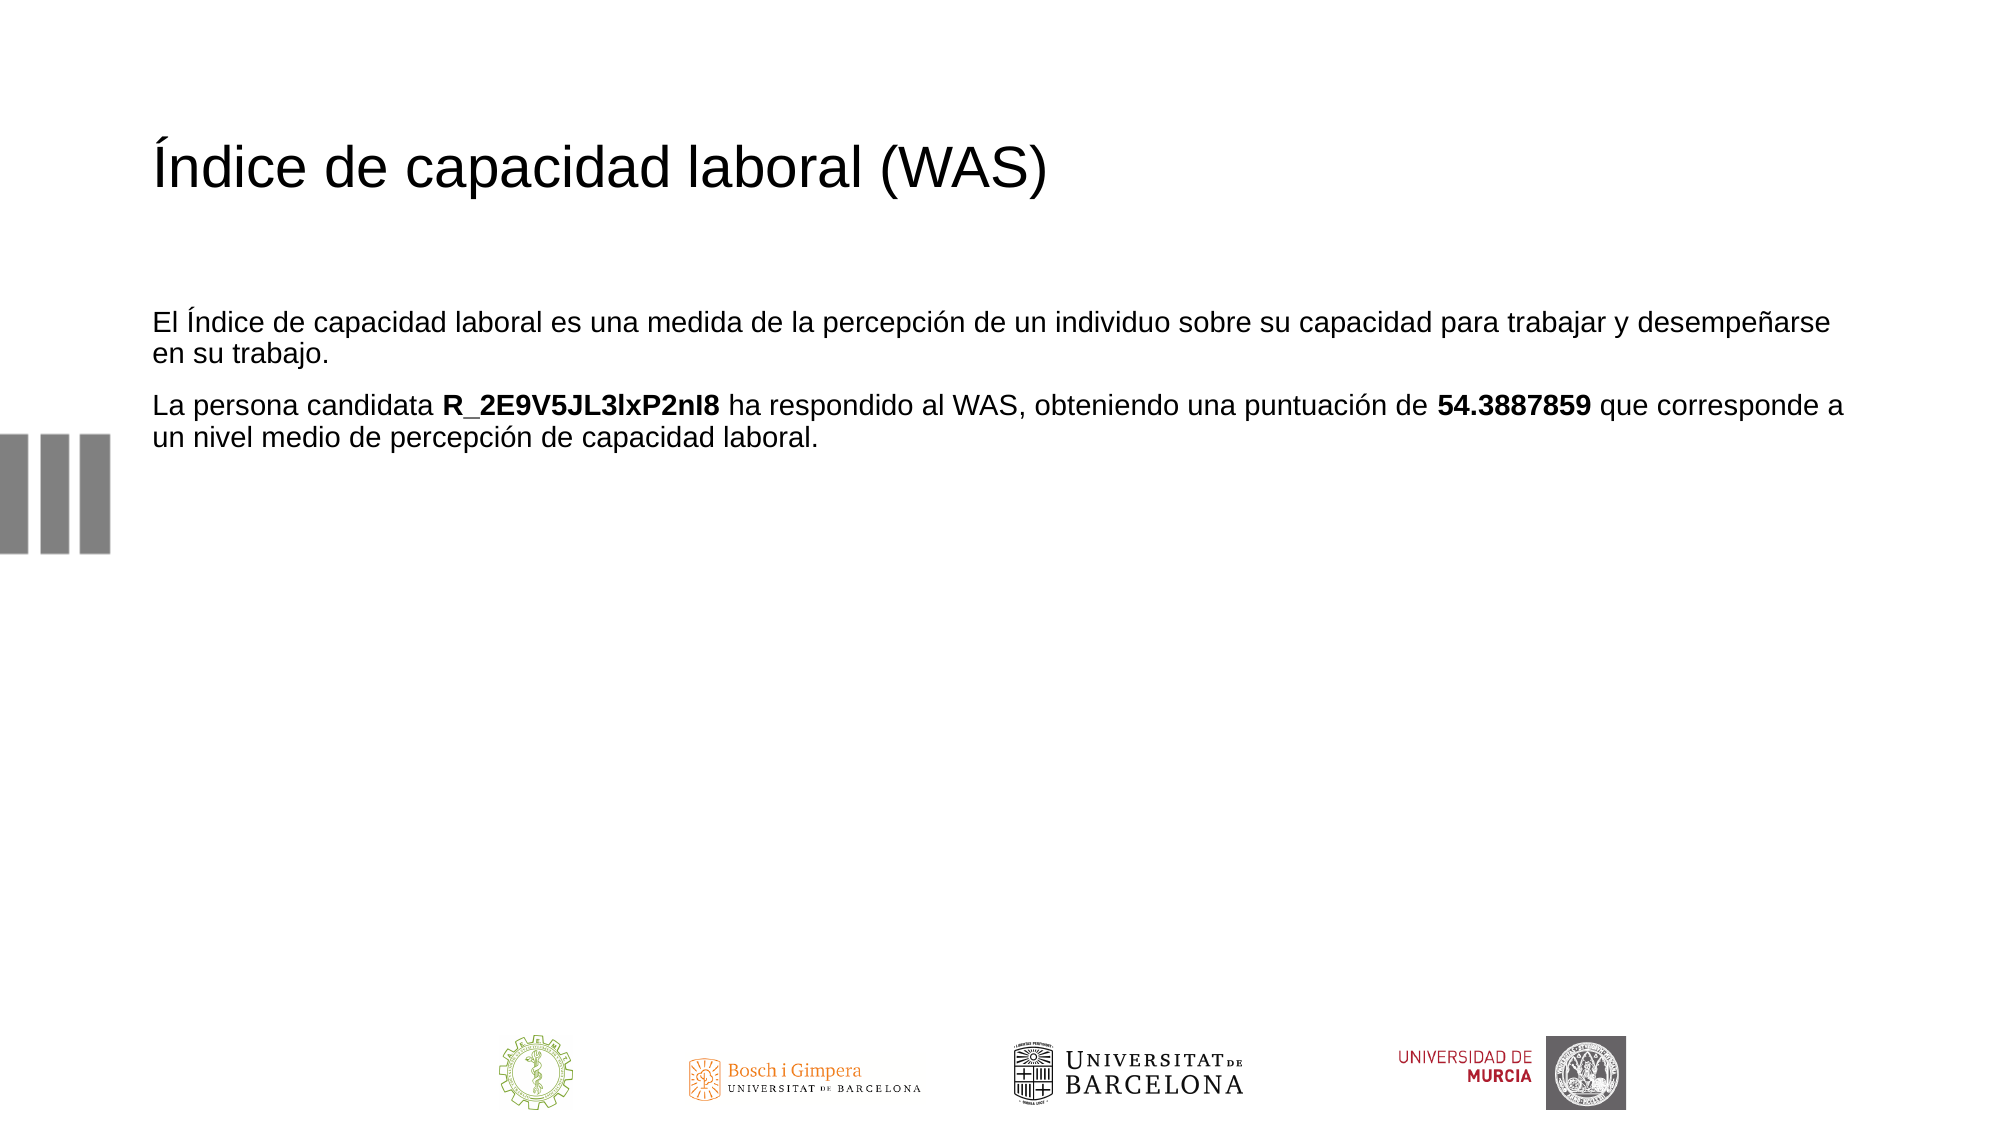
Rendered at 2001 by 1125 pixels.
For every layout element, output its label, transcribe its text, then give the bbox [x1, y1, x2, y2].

picture [1331, 1036, 1627, 1110]
picture [499, 1035, 573, 1110]
picture [0, 420, 123, 563]
picture [1014, 1042, 1243, 1105]
picture [684, 1031, 926, 1125]
list El Índice de capacidad laboral es una medida de la percepción de un individuo sobre su capacidad para trabajar y desempeñarse en su trabajo. La persona candidata R_2E9V5JL3lxP2nI8 ha respondido al WAS, obteniendo una puntuación de 54.3887859 que corresponde a un nivel medio de percepción de capacidad laboral. [137, 299, 1863, 1014]
title Índice de capacidad laboral (WAS) [137, 59, 1863, 278]
